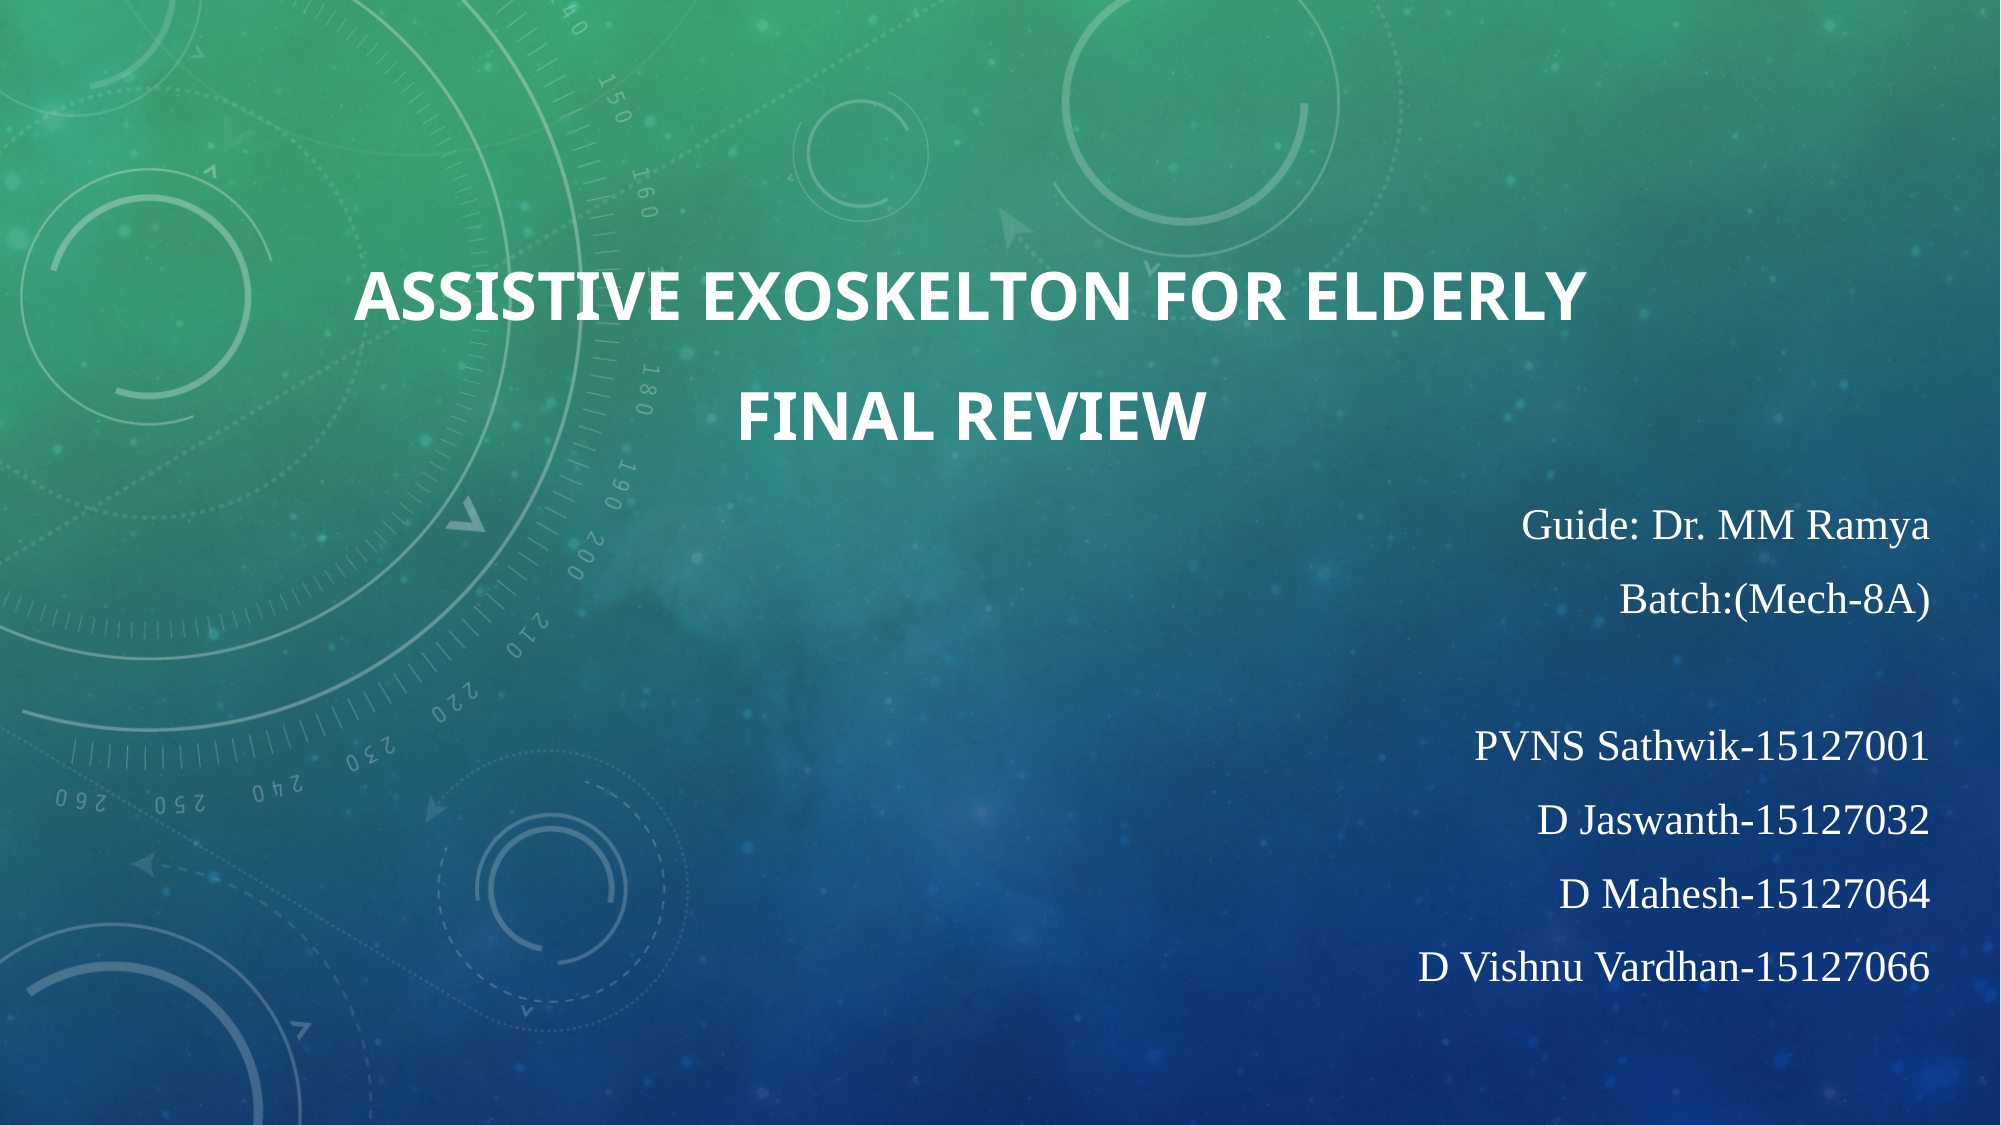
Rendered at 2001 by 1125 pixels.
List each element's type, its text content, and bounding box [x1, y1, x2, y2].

title ASSISTIVE EXOSKELTON FOR ELDERLY Final review [250, 200, 1693, 462]
subtitle Guide: Dr. MM Ramya Batch:(Mech-8A) PVNS Sathwik-15127001 D Jaswanth-15127032 D Mahesh-15127064 D Vishnu Vardhan-15127066 [1374, 488, 1946, 1112]
picture [0, 0, 2001, 1125]
